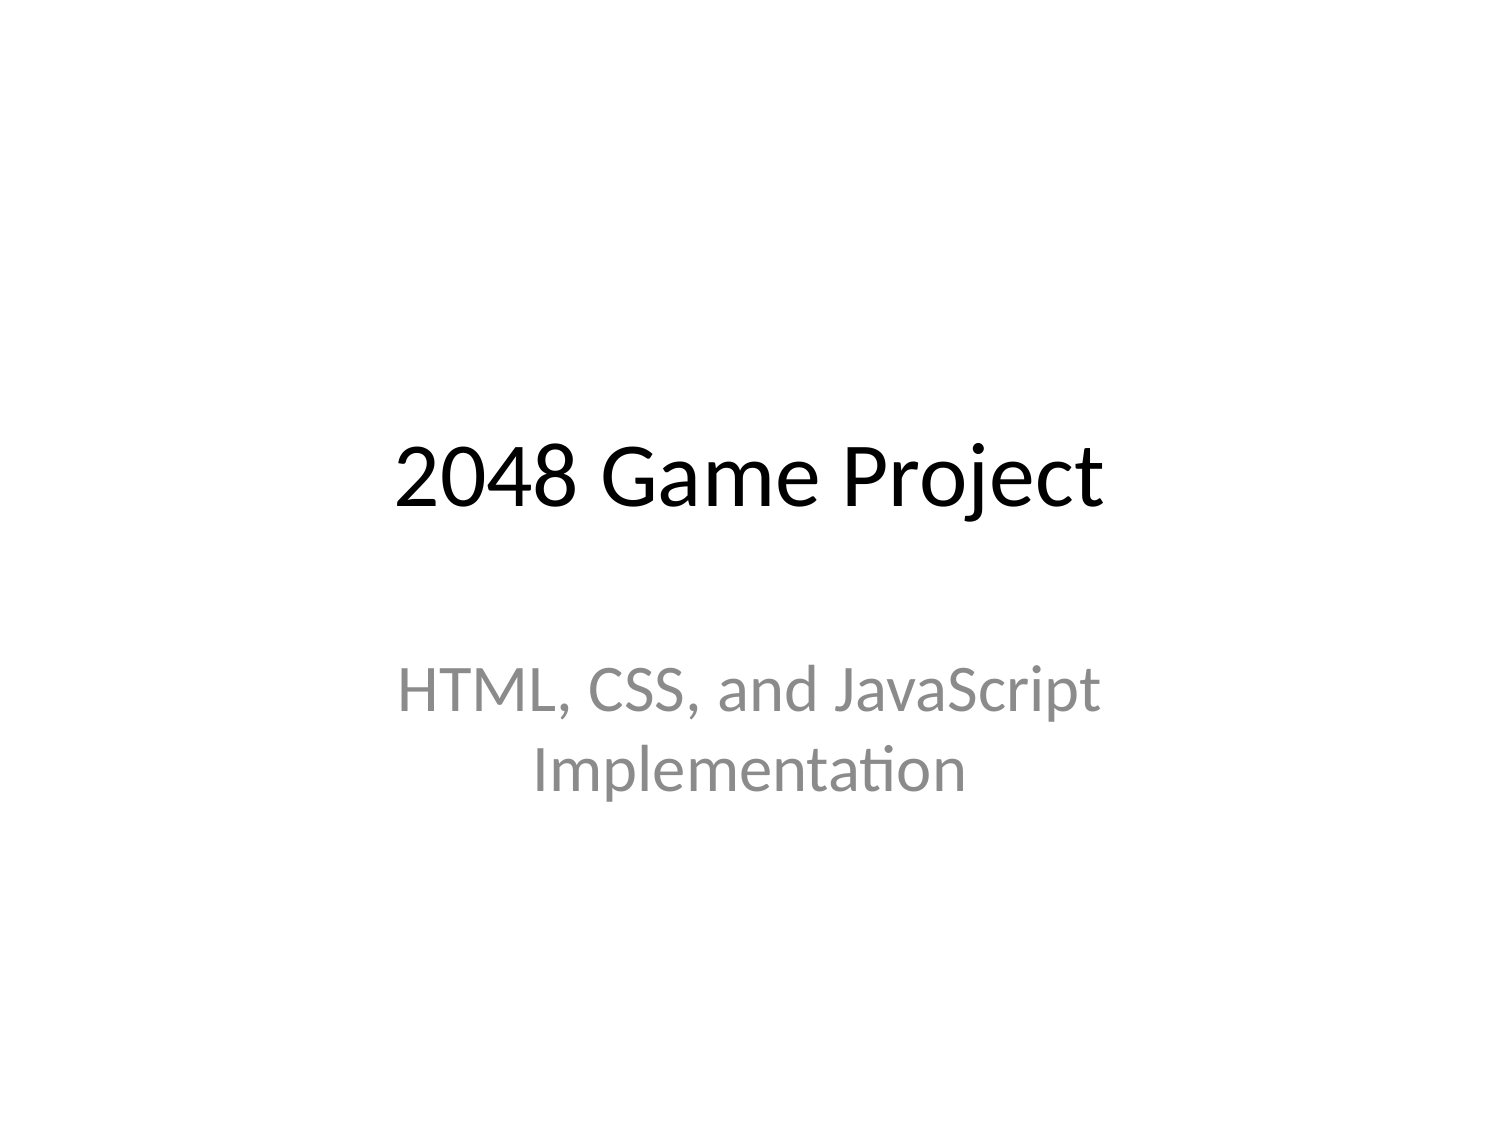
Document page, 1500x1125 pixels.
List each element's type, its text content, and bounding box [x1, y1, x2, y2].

title 2048 Game Project [112, 349, 1388, 591]
subtitle HTML, CSS, and JavaScript Implementation [225, 637, 1275, 925]
